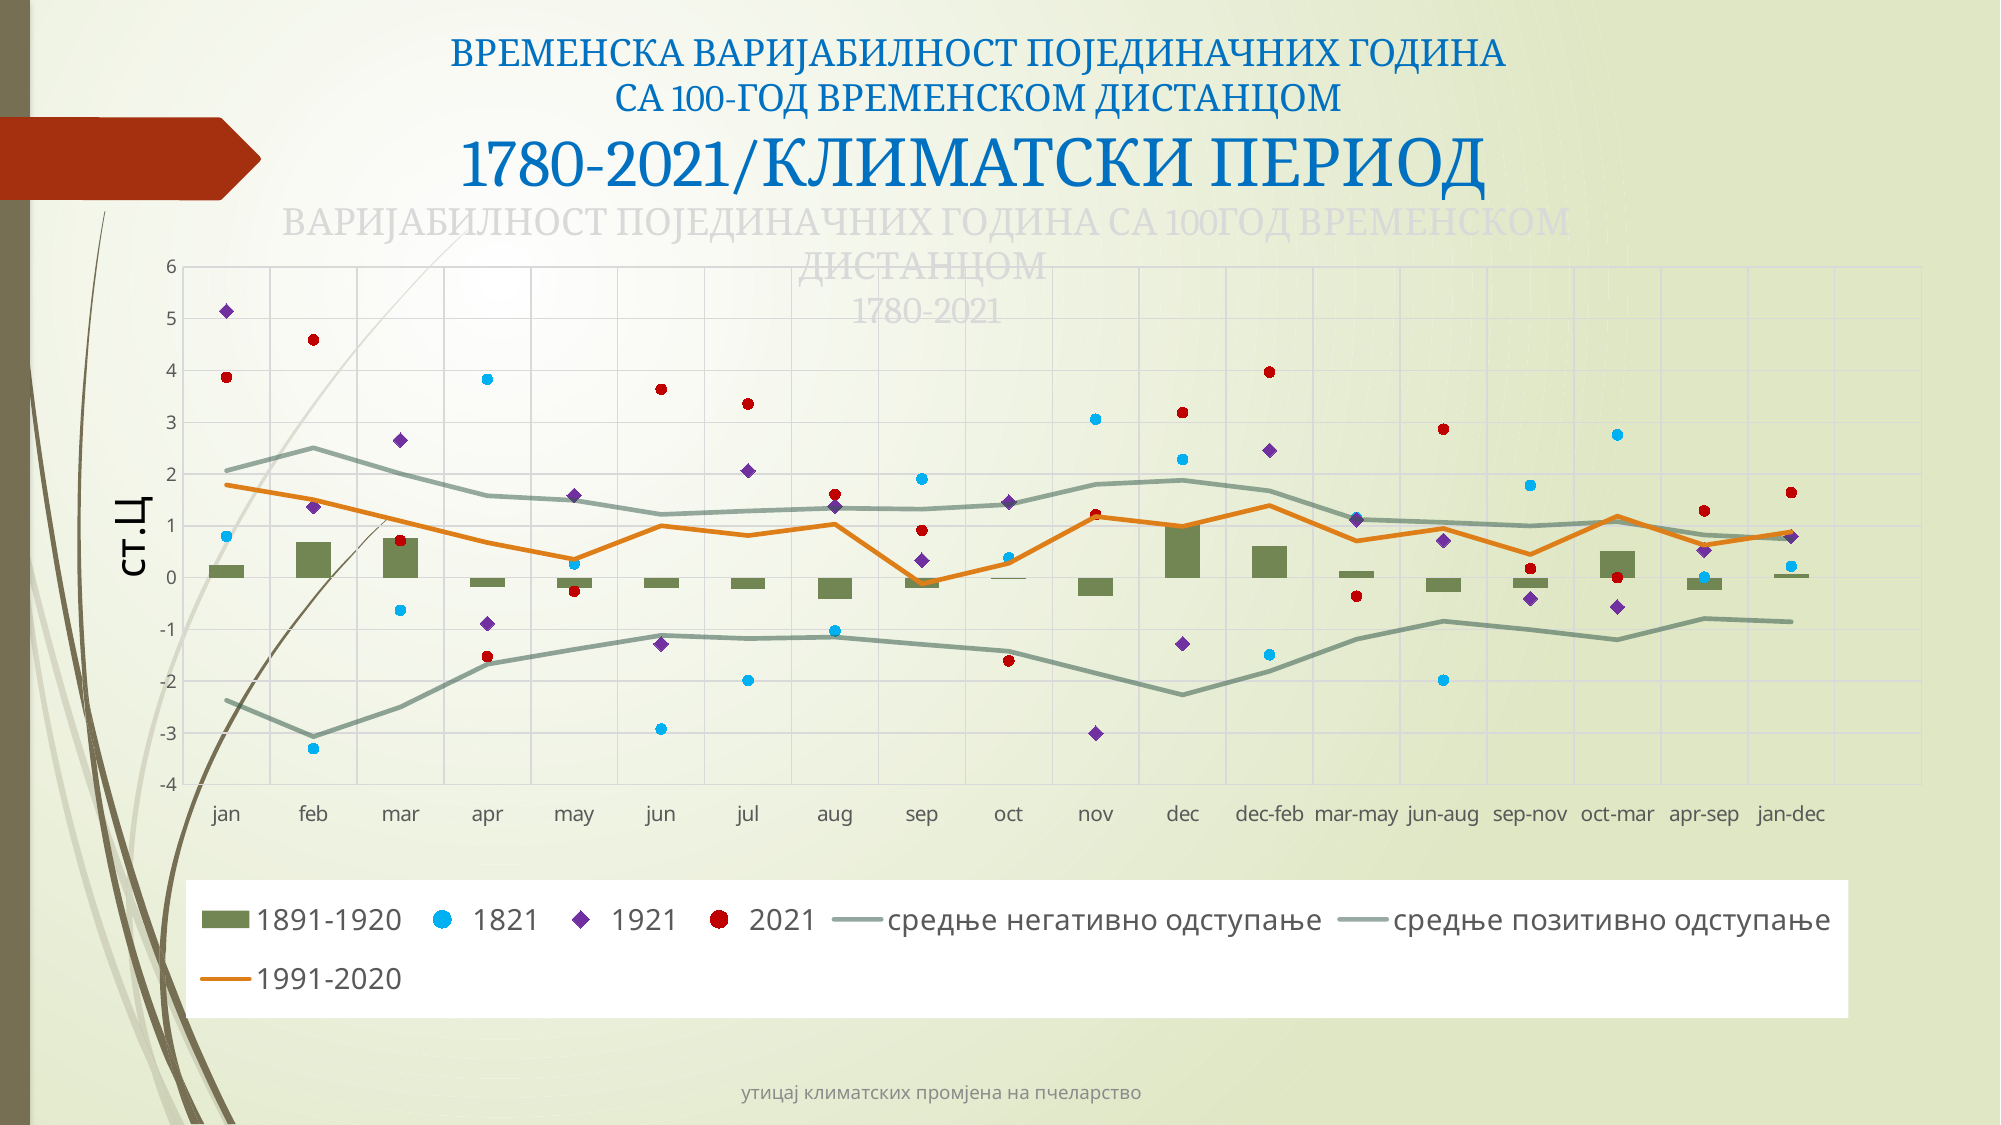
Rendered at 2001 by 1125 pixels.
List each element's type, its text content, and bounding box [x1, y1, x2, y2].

chart [56, 189, 1947, 1035]
title ВРЕМЕНСКА ВАРИЈАБИЛНОСТ ПОЈЕДИНАЧНИХ ГОДИНА СА 100-ГОД ВРЕМЕНСКОМ ДИСТАНЦОМ 1780-2021/КЛИМАТСКИ ПЕРИОД [251, 21, 1714, 187]
footer утицај климатских промјена на пчеларство [726, 1062, 1977, 1123]
